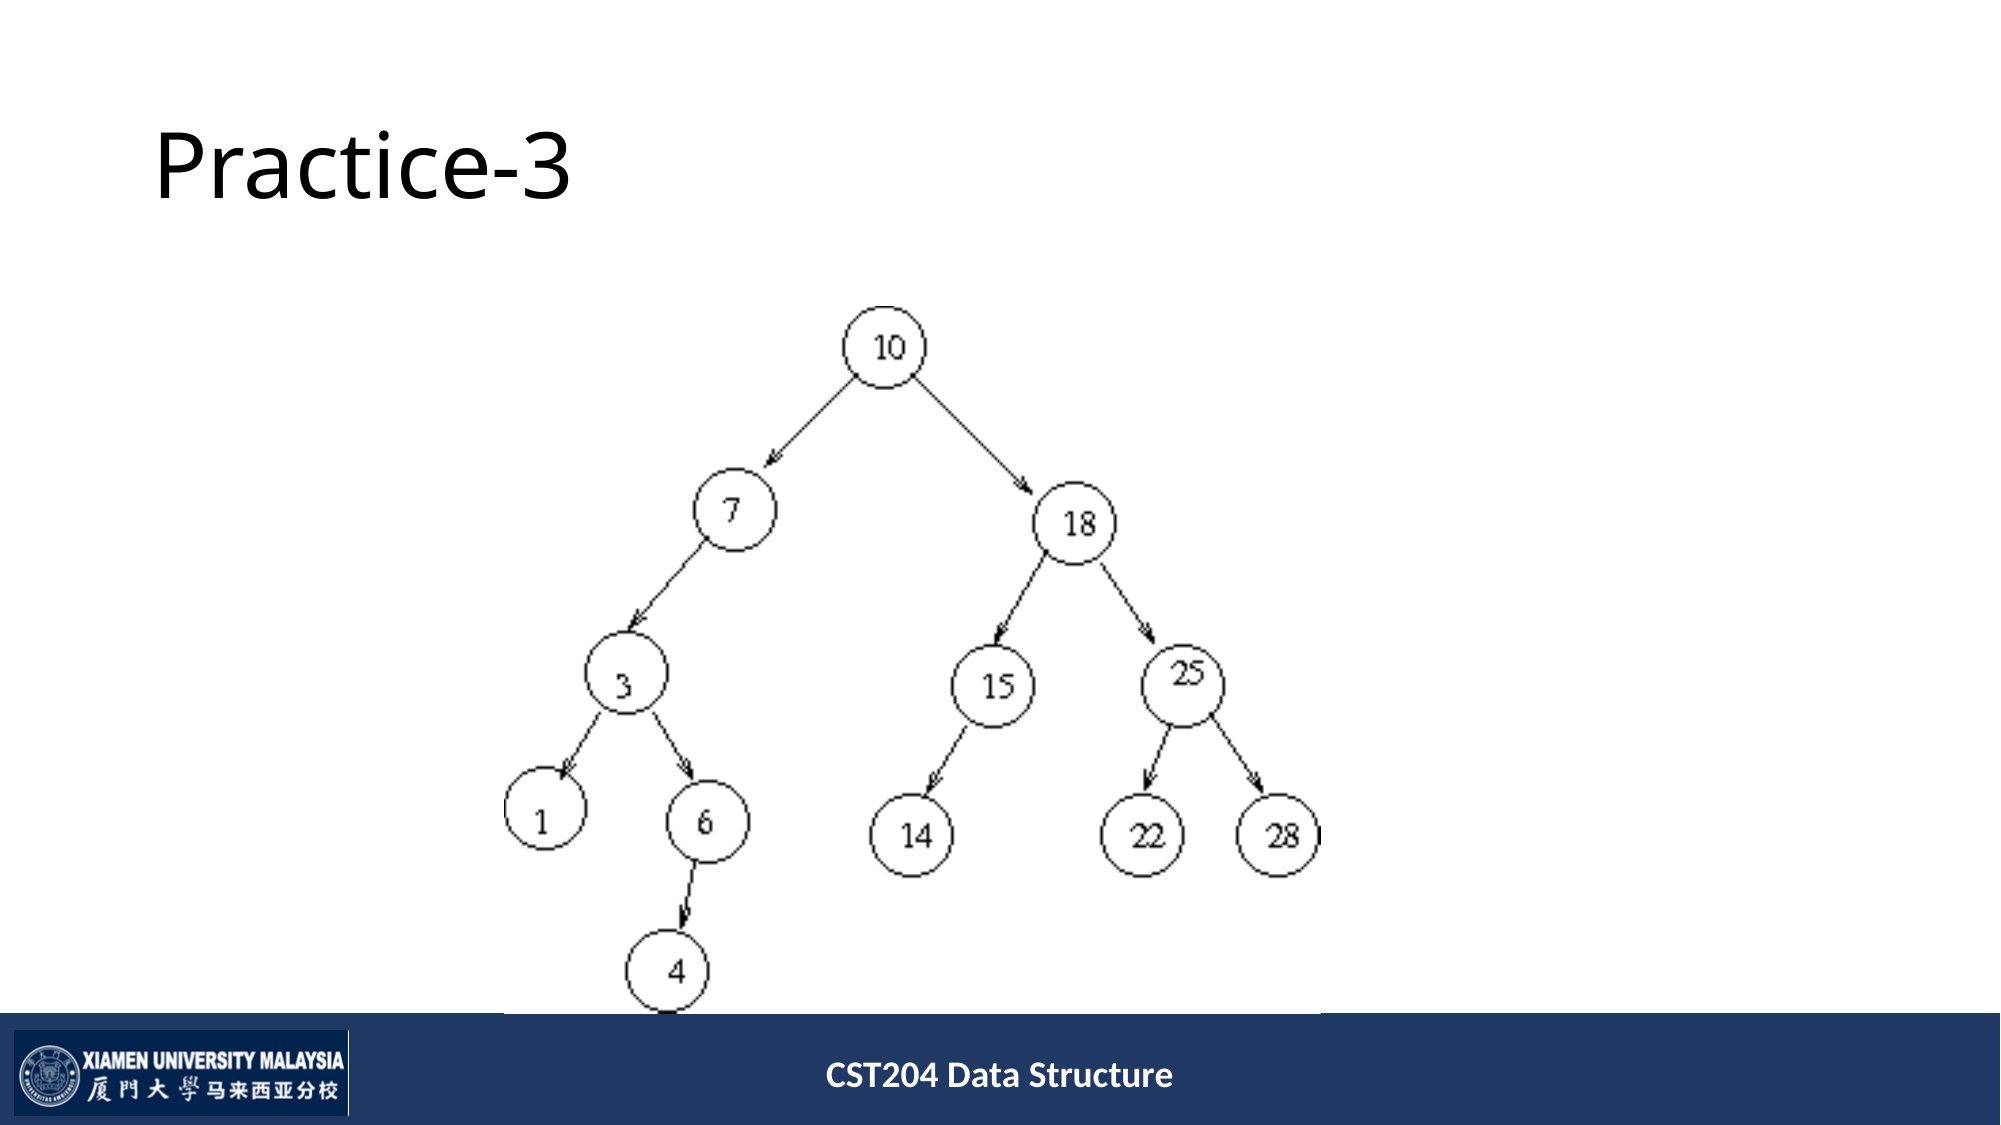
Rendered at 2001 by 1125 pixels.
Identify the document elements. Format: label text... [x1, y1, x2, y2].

title Practice-3 [137, 59, 1863, 278]
footer CST204 Data Structure [662, 1042, 1338, 1103]
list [504, 306, 1321, 1014]
picture [14, 1030, 349, 1116]
